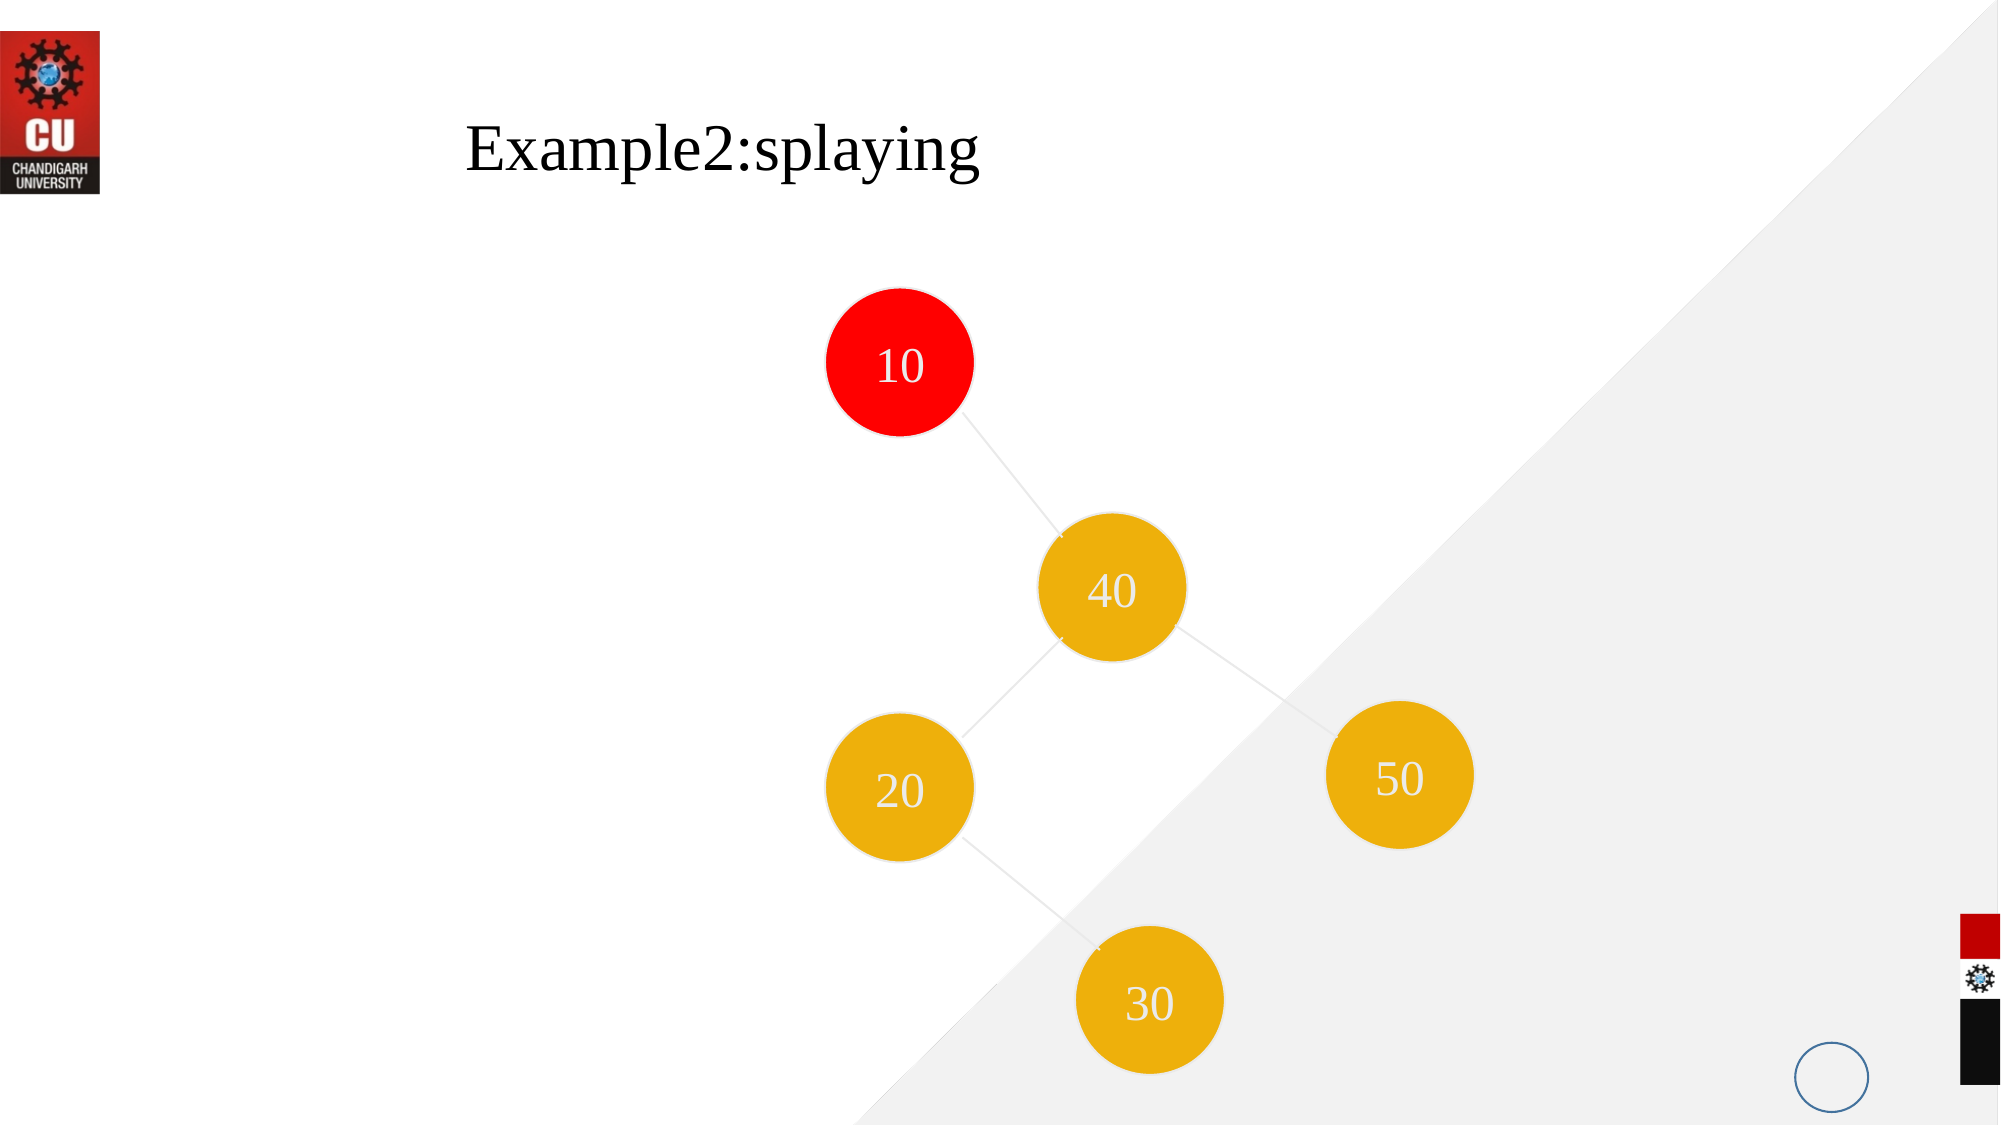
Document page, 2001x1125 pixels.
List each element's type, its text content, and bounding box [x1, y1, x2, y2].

text_box 30 [1074, 924, 1225, 1075]
picture [0, 0, 2001, 1125]
text_box 20 [824, 712, 975, 863]
text_box 10 [824, 287, 975, 438]
text_box 40 [1037, 512, 1188, 663]
title Example2:splaying [450, 50, 1725, 248]
text_box 50 [1324, 699, 1475, 850]
